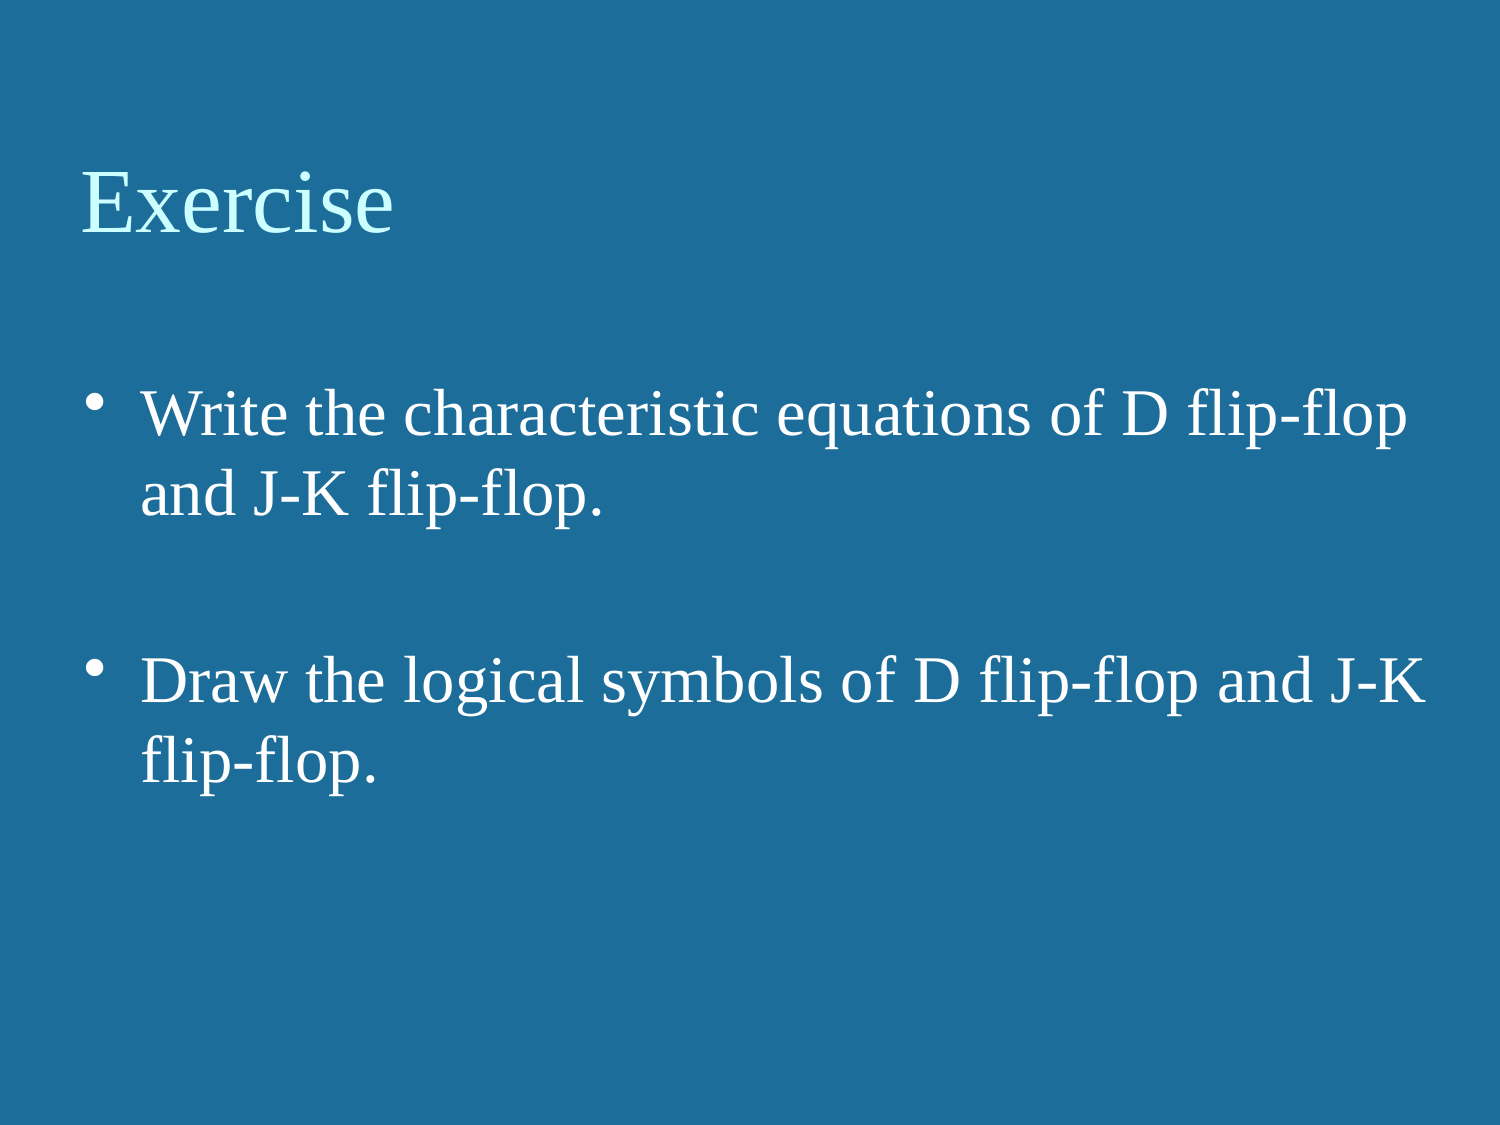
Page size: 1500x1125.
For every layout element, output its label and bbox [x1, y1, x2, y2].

title [64, 133, 1340, 259]
list [68, 361, 1471, 1037]
